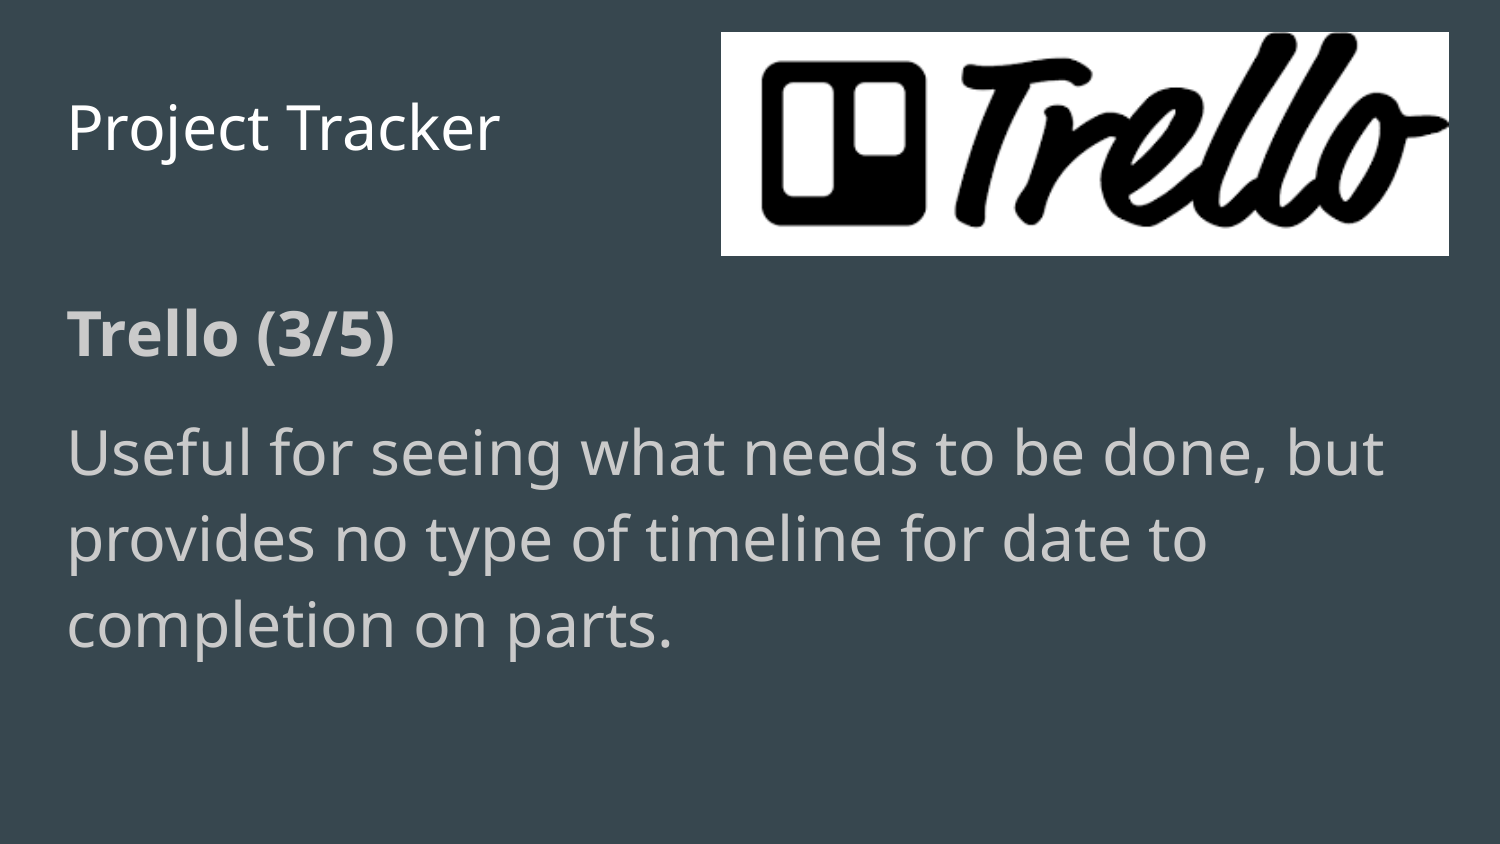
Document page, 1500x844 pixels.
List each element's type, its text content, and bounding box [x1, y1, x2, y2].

picture [721, 32, 1450, 256]
title Project Tracker [51, 72, 716, 167]
list Trello (3/5) Useful for seeing what needs to be done, but provides no type of timeline for date to completion on parts. [51, 189, 1449, 750]
